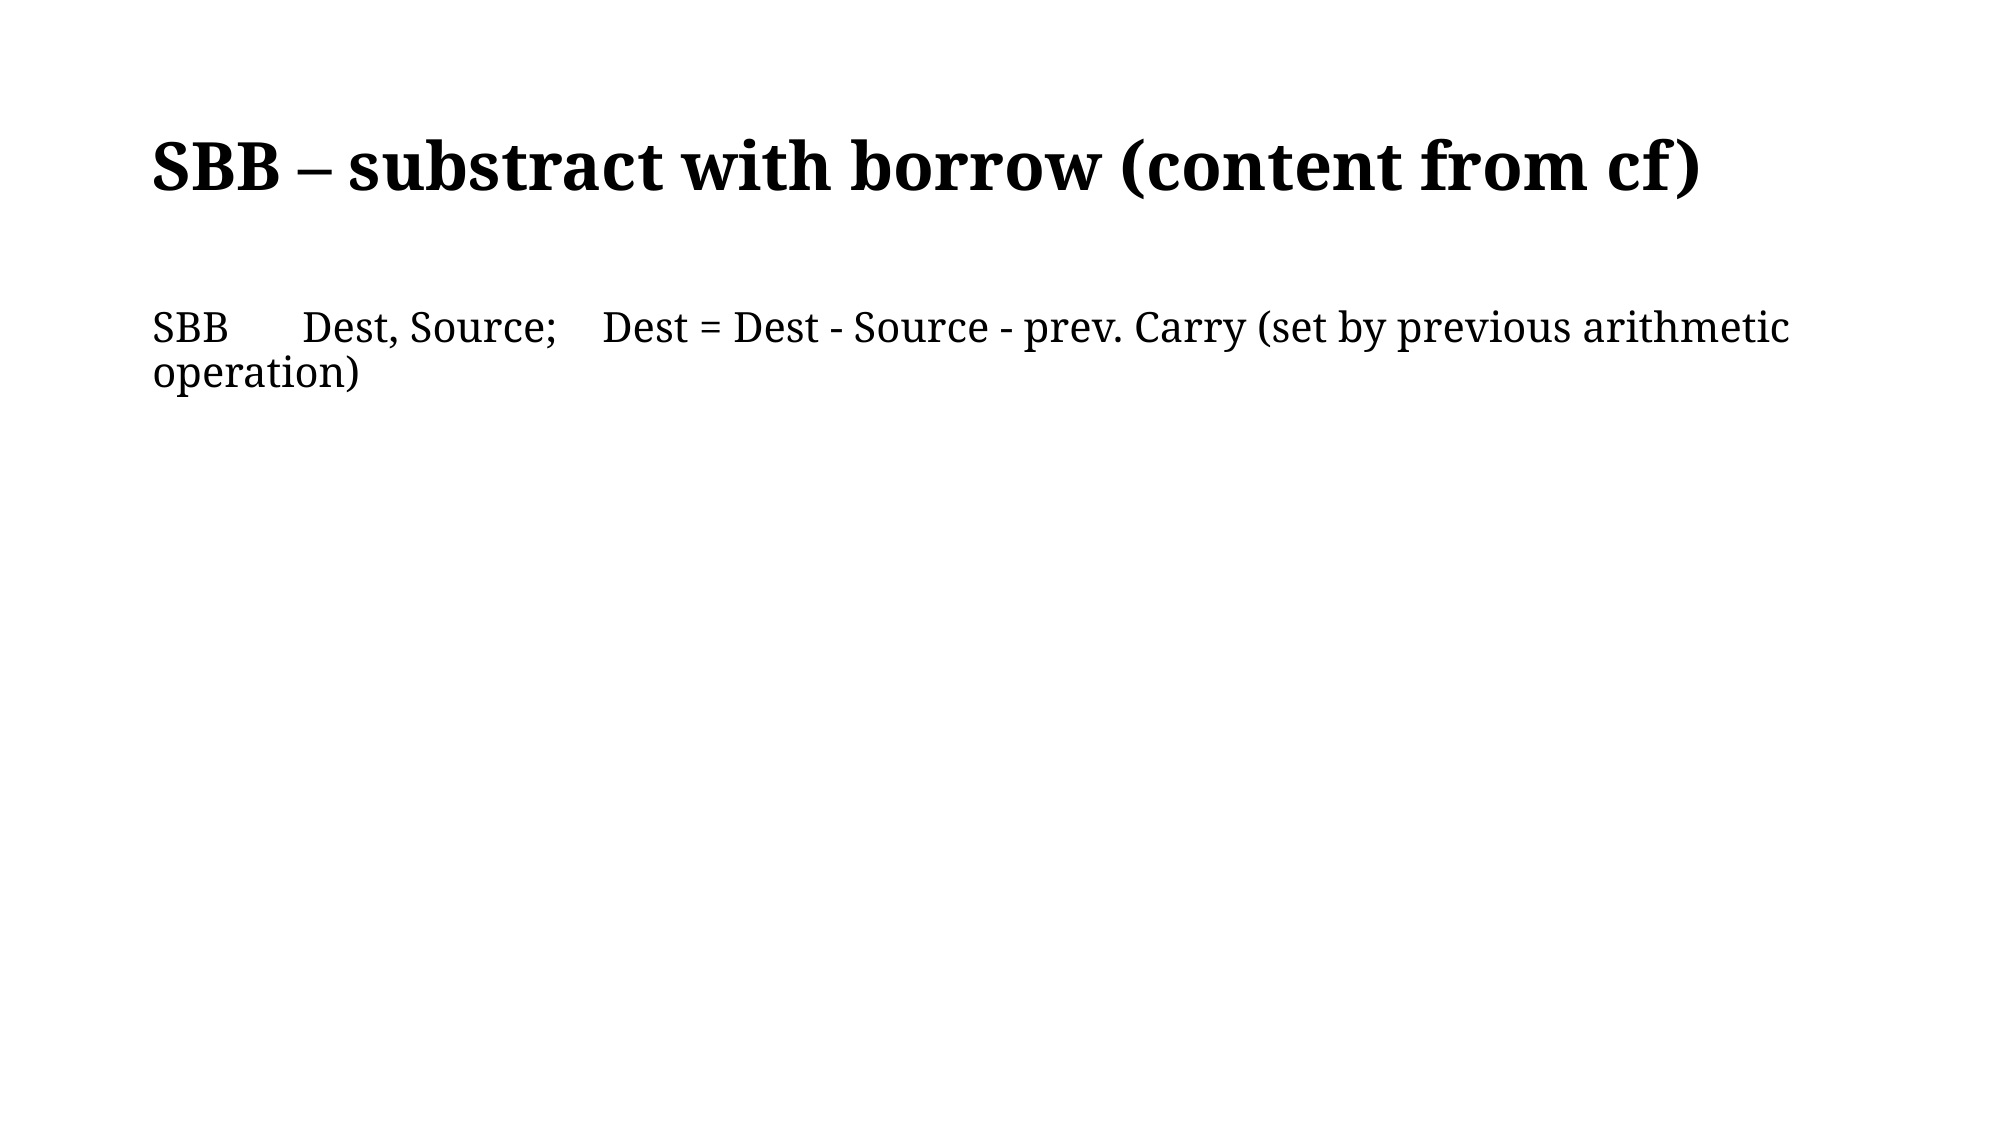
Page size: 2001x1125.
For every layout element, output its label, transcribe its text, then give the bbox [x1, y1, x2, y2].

list SBB Dest, Source; Dest = Dest - Source - prev. Carry (set by previous arithmetic operation) [137, 299, 1863, 1014]
title SBB – substract with borrow (content from cf) [137, 59, 1863, 278]
